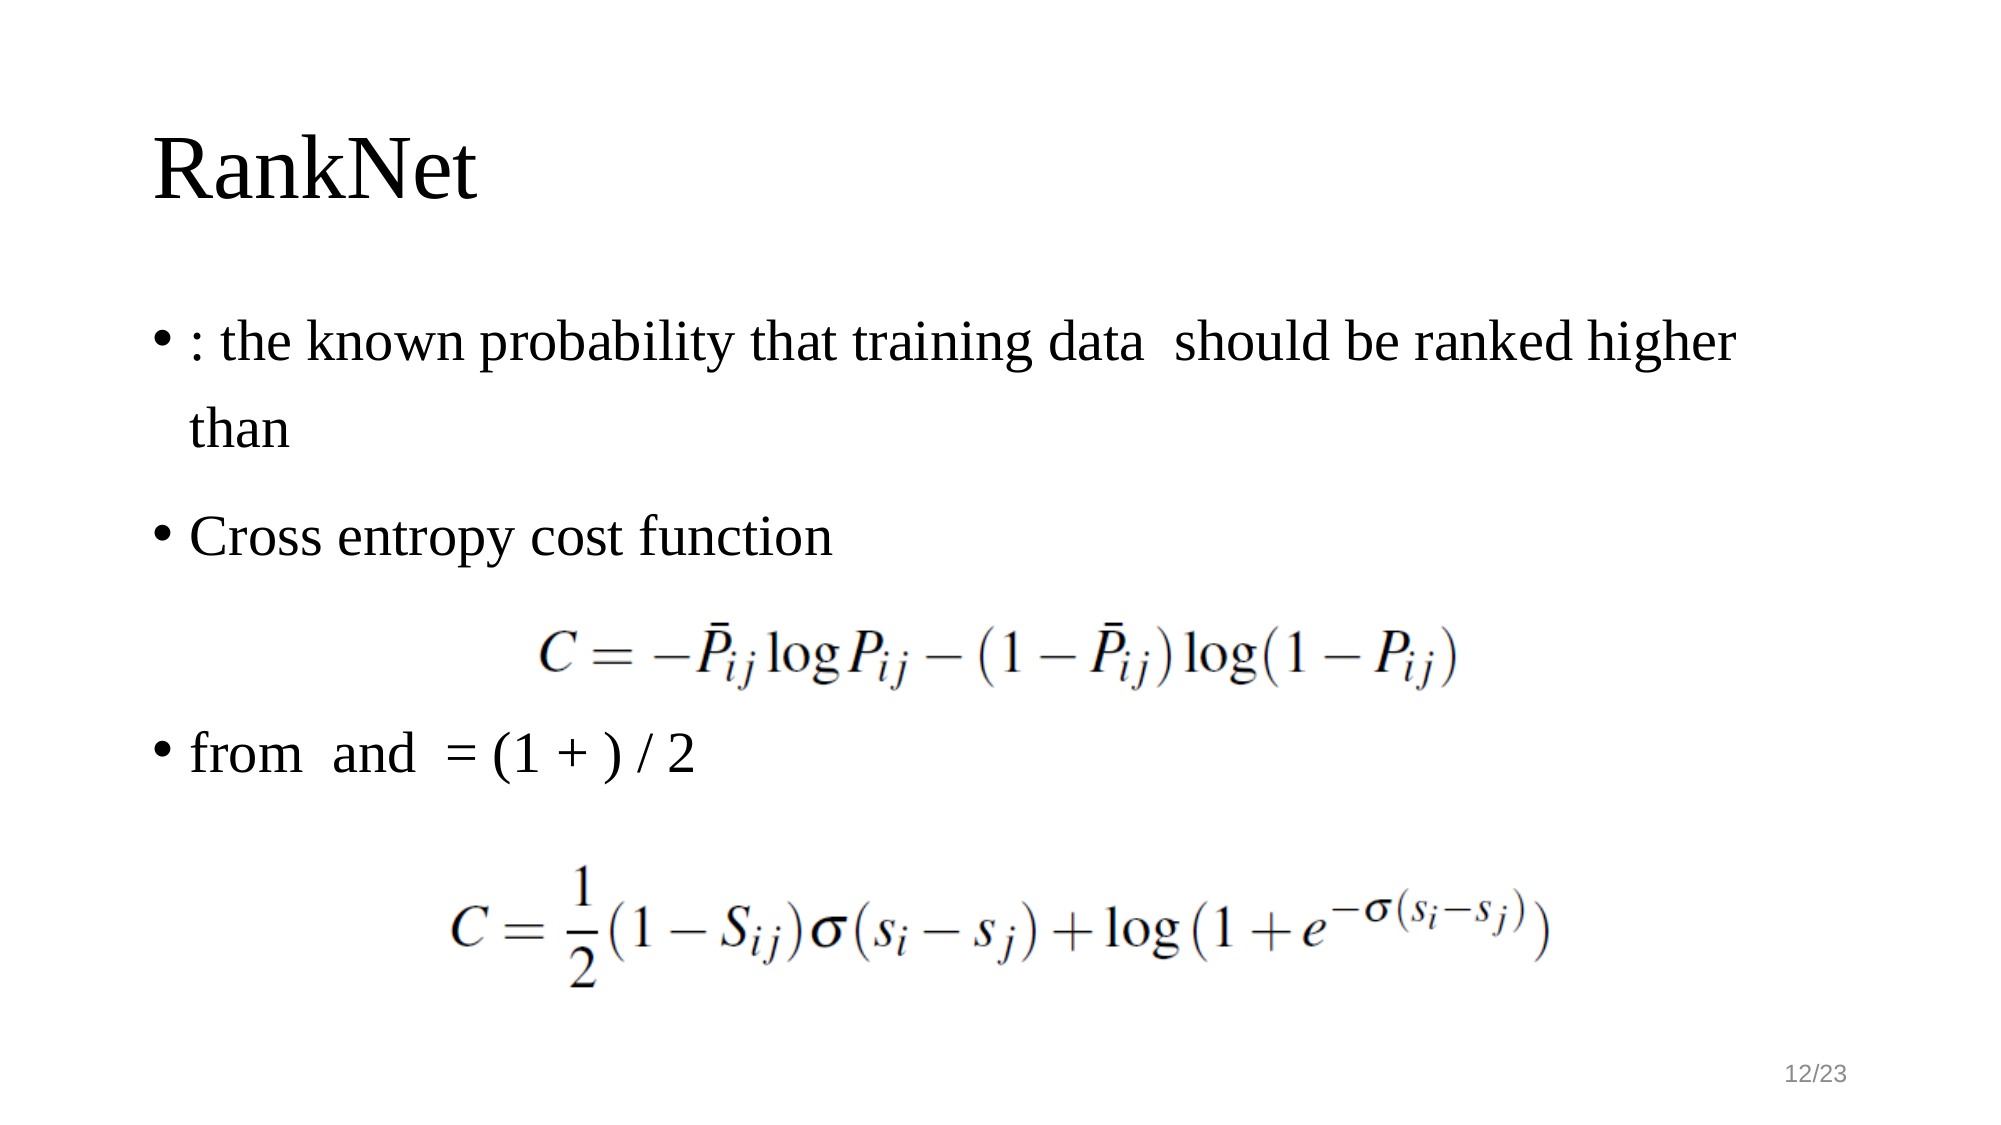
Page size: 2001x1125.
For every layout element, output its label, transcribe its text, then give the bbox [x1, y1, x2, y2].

picture [406, 815, 1594, 1033]
picture [521, 585, 1479, 718]
title RankNet [137, 59, 1863, 278]
slide_number 12/23 [1412, 1042, 1863, 1103]
text_box [137, 632, 1863, 955]
